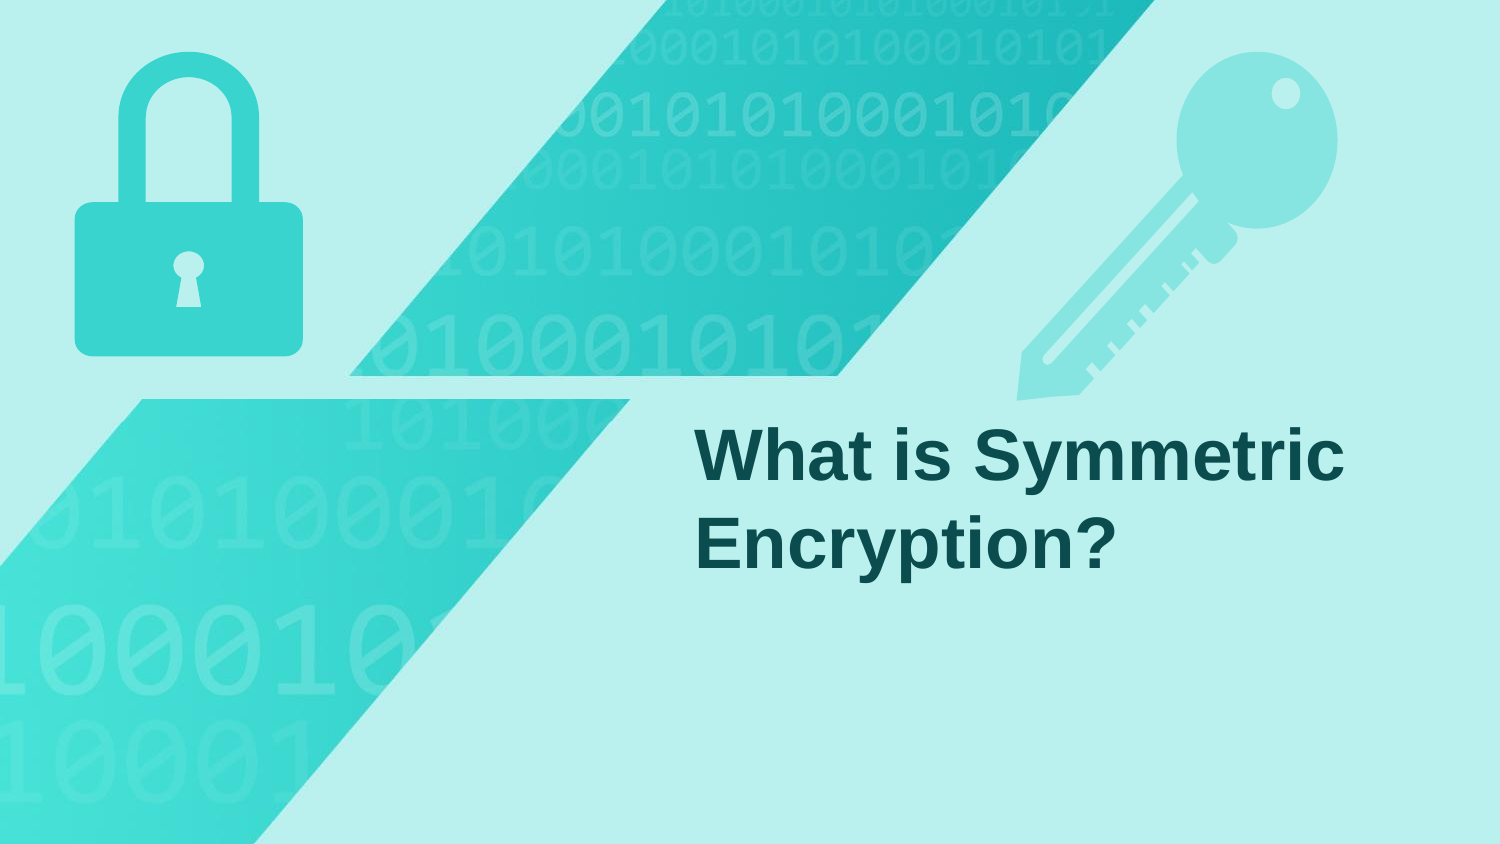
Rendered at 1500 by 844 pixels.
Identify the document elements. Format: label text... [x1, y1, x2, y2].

list What is Symmetric Encryption? [679, 448, 1500, 543]
picture [0, 0, 1500, 844]
text_box [74, 51, 303, 357]
text_box [1016, 51, 1338, 401]
